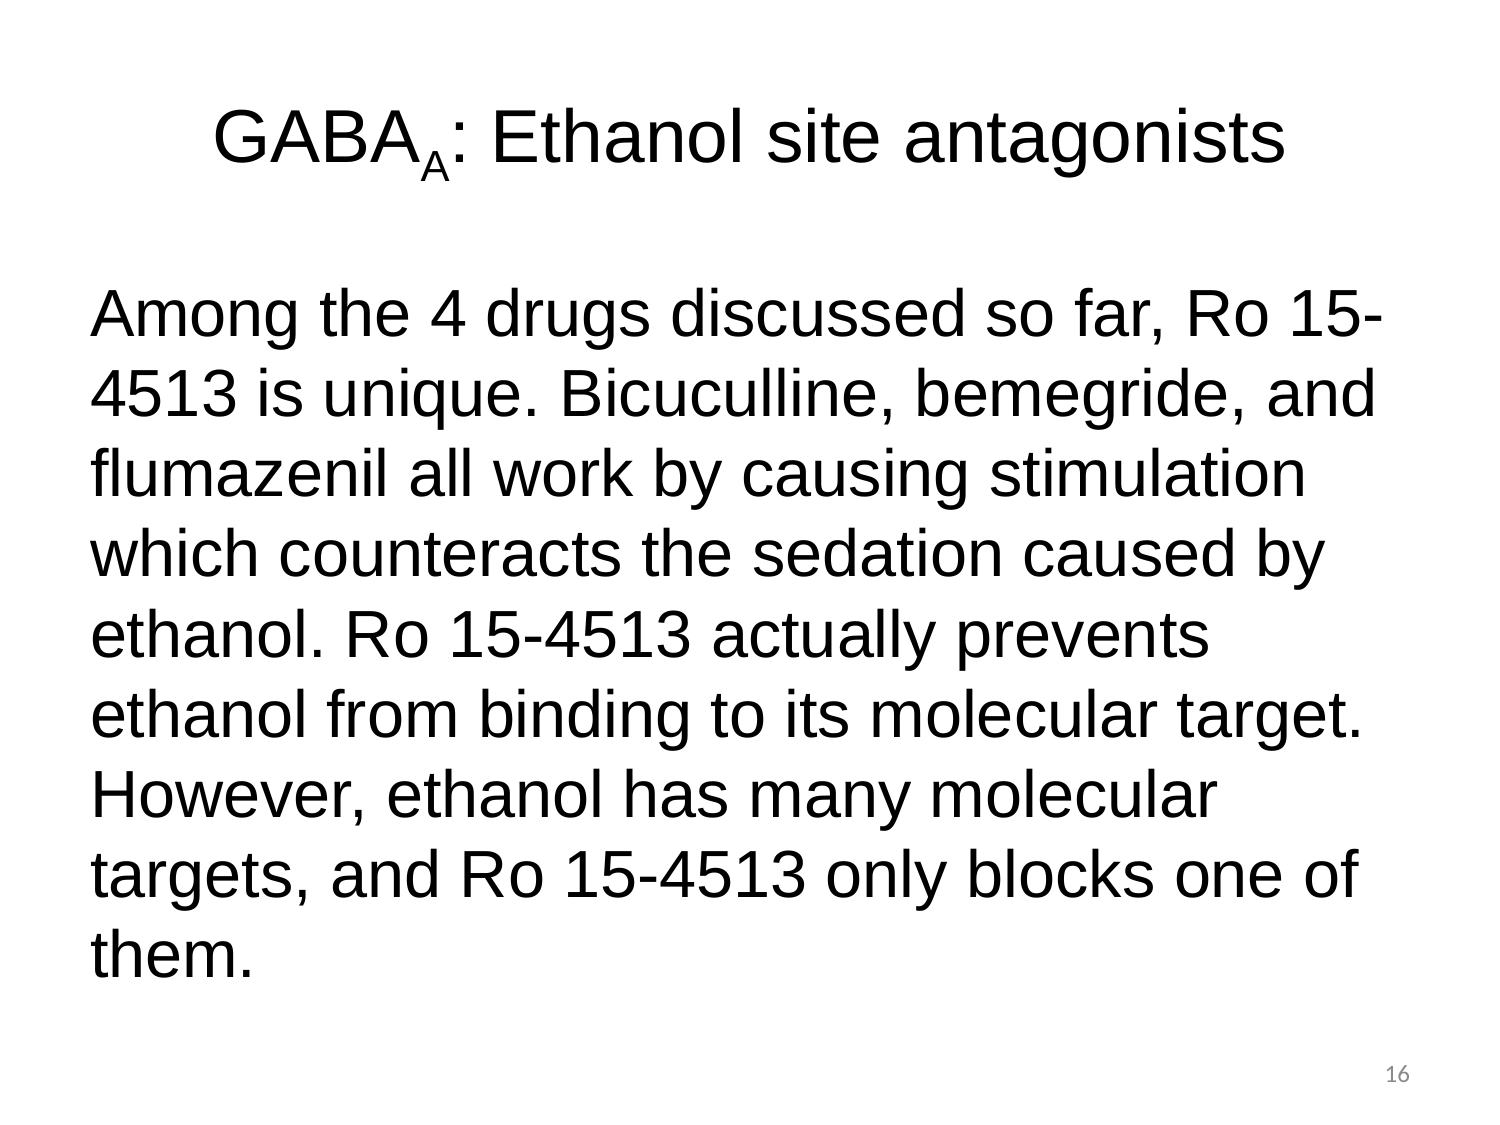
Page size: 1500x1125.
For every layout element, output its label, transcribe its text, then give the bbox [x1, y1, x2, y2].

list Among the 4 drugs discussed so far, Ro 15-4513 is unique. Bicuculline, bemegride, and flumazenil all work by causing stimulation which counteracts the sedation caused by ethanol. Ro 15-4513 actually prevents ethanol from binding to its molecular target. However, ethanol has many molecular targets, and Ro 15-4513 only blocks one of them. [75, 262, 1425, 1005]
slide_number 16 [1074, 1042, 1425, 1103]
title GABAA: Ethanol site antagonists [75, 45, 1425, 233]
